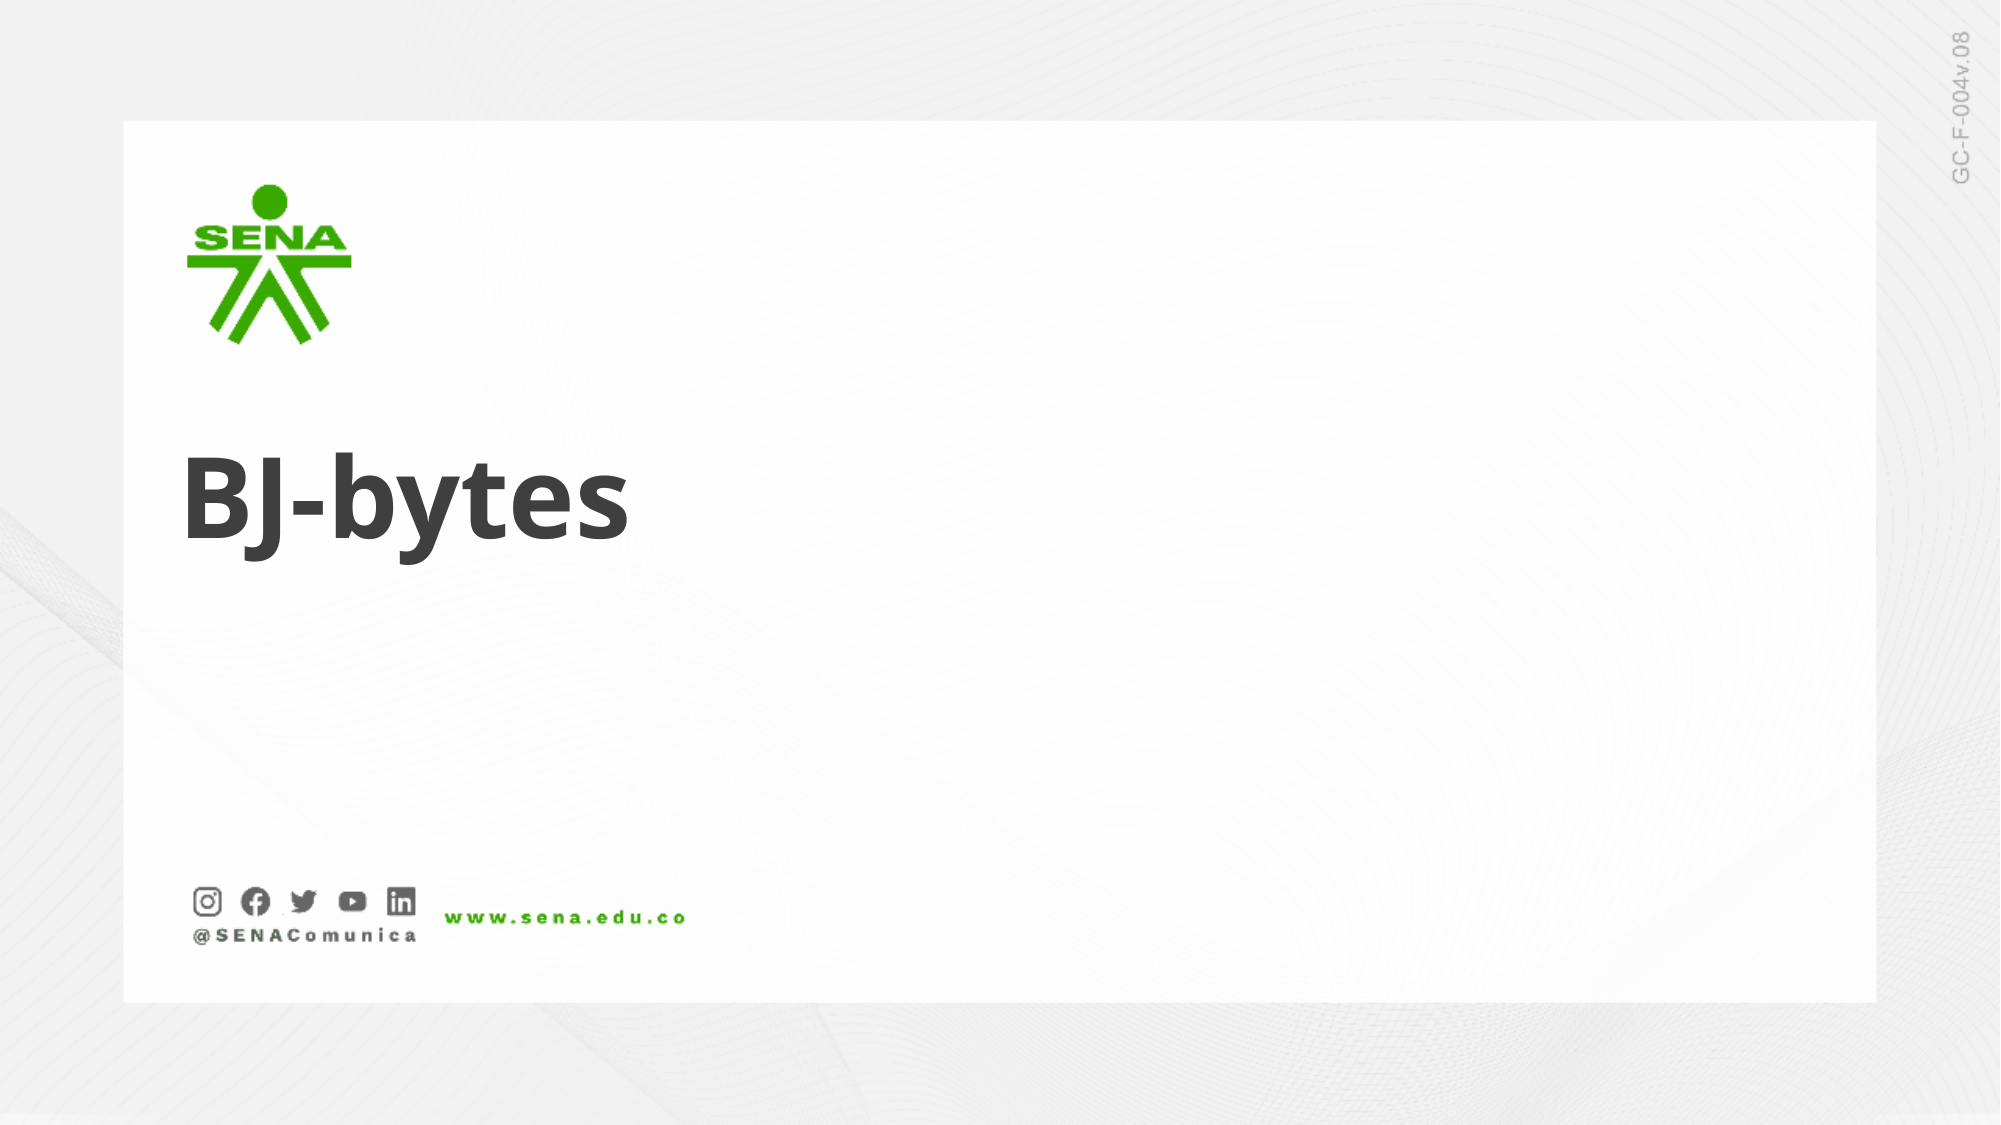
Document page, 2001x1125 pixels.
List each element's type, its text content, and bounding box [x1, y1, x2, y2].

text_box BJ-bytes [163, 418, 1429, 569]
picture [0, 0, 2000, 1125]
